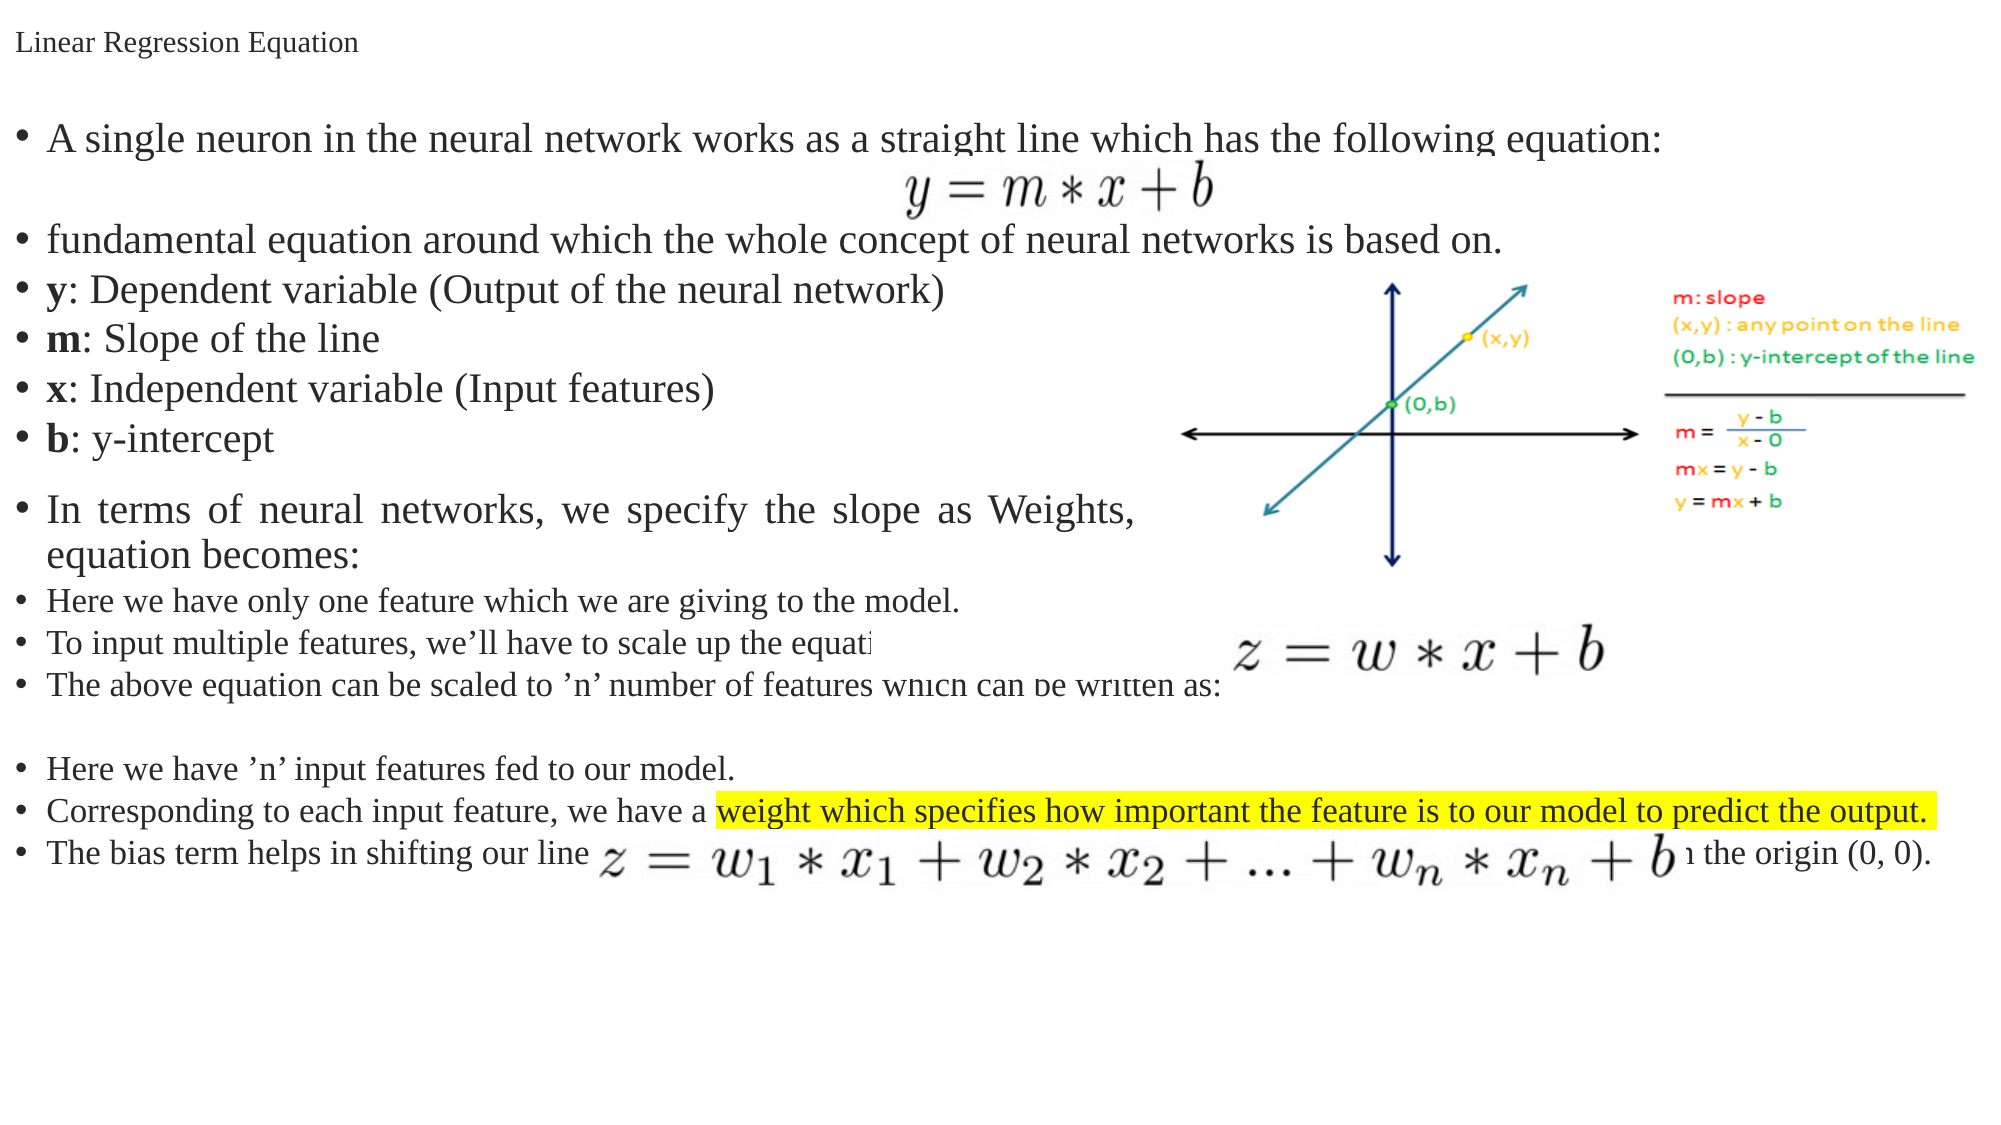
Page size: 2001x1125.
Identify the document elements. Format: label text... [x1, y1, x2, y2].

picture [592, 829, 1686, 895]
picture [618, 156, 1500, 223]
picture [871, 620, 1966, 679]
title Linear Regression Equation [0, 0, 1725, 102]
picture [1139, 262, 2000, 581]
list A single neuron in the neural network works as a straight line which has the following equation: fundamental equation around which the whole concept of neural networks is based on. y: Dependent variable (Output of the neural network) m: Slope of the line x: Independent variable (Input features) b: y-intercept In terms of neural networks, we specify the slope as Weights, intercept as Bias and the output(y) as z. So the equation becomes: Here we have only one feature which we are giving to the model. To input multiple features, we’ll have to scale up the equation. The above equation can be scaled to ’n’ number of features which can be written as: Here we have ’n’ input features fed to our model. Corresponding to each input feature, we have a weight which specifies how important the feature is to our model to predict the output. The bias term helps in shifting our line on the axis to better fit the training data or else the line will always go through the origin (0, 0). [0, 102, 2000, 955]
